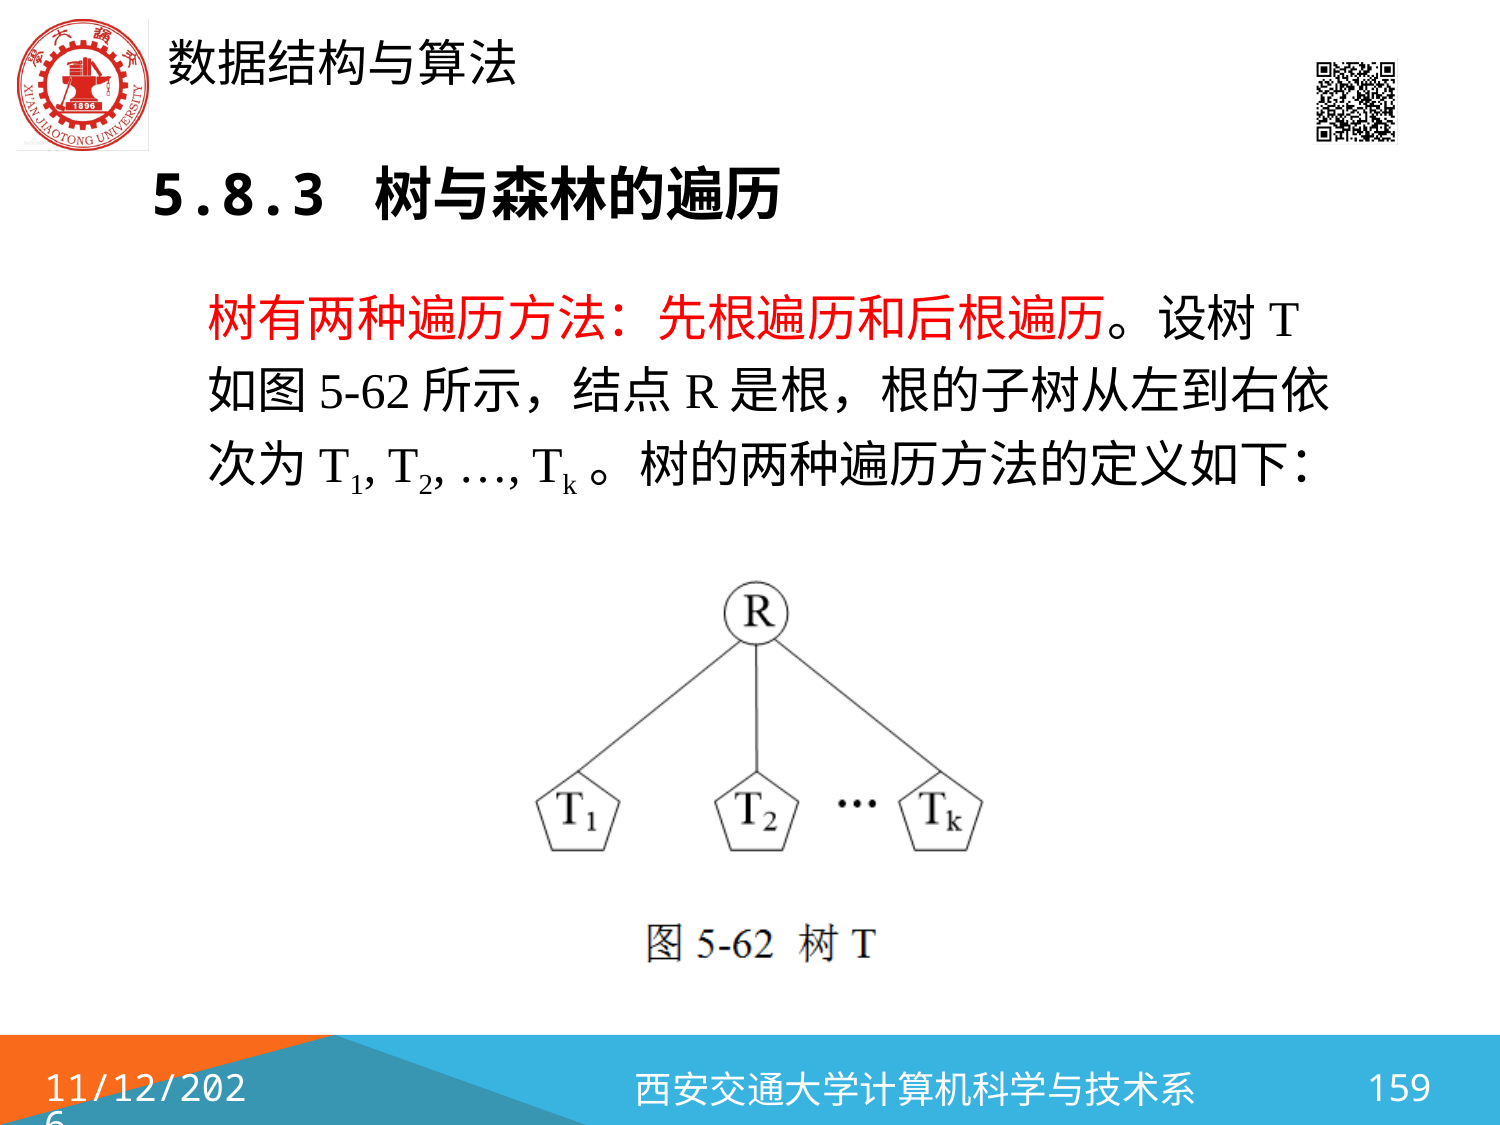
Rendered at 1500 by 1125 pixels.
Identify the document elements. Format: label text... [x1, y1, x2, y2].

picture [430, 562, 1070, 994]
list 树有两种遍历方法：先根遍历和后根遍历。设树T如图5-62所示，结点R是根，根的子树从左到右依次为T1, T2, …, Tk。树的两种遍历方法的定义如下： [135, 267, 1370, 855]
picture [17, 19, 149, 151]
title 5.8.3 树与森林的遍历 [135, 146, 1370, 237]
picture [1312, 58, 1399, 145]
